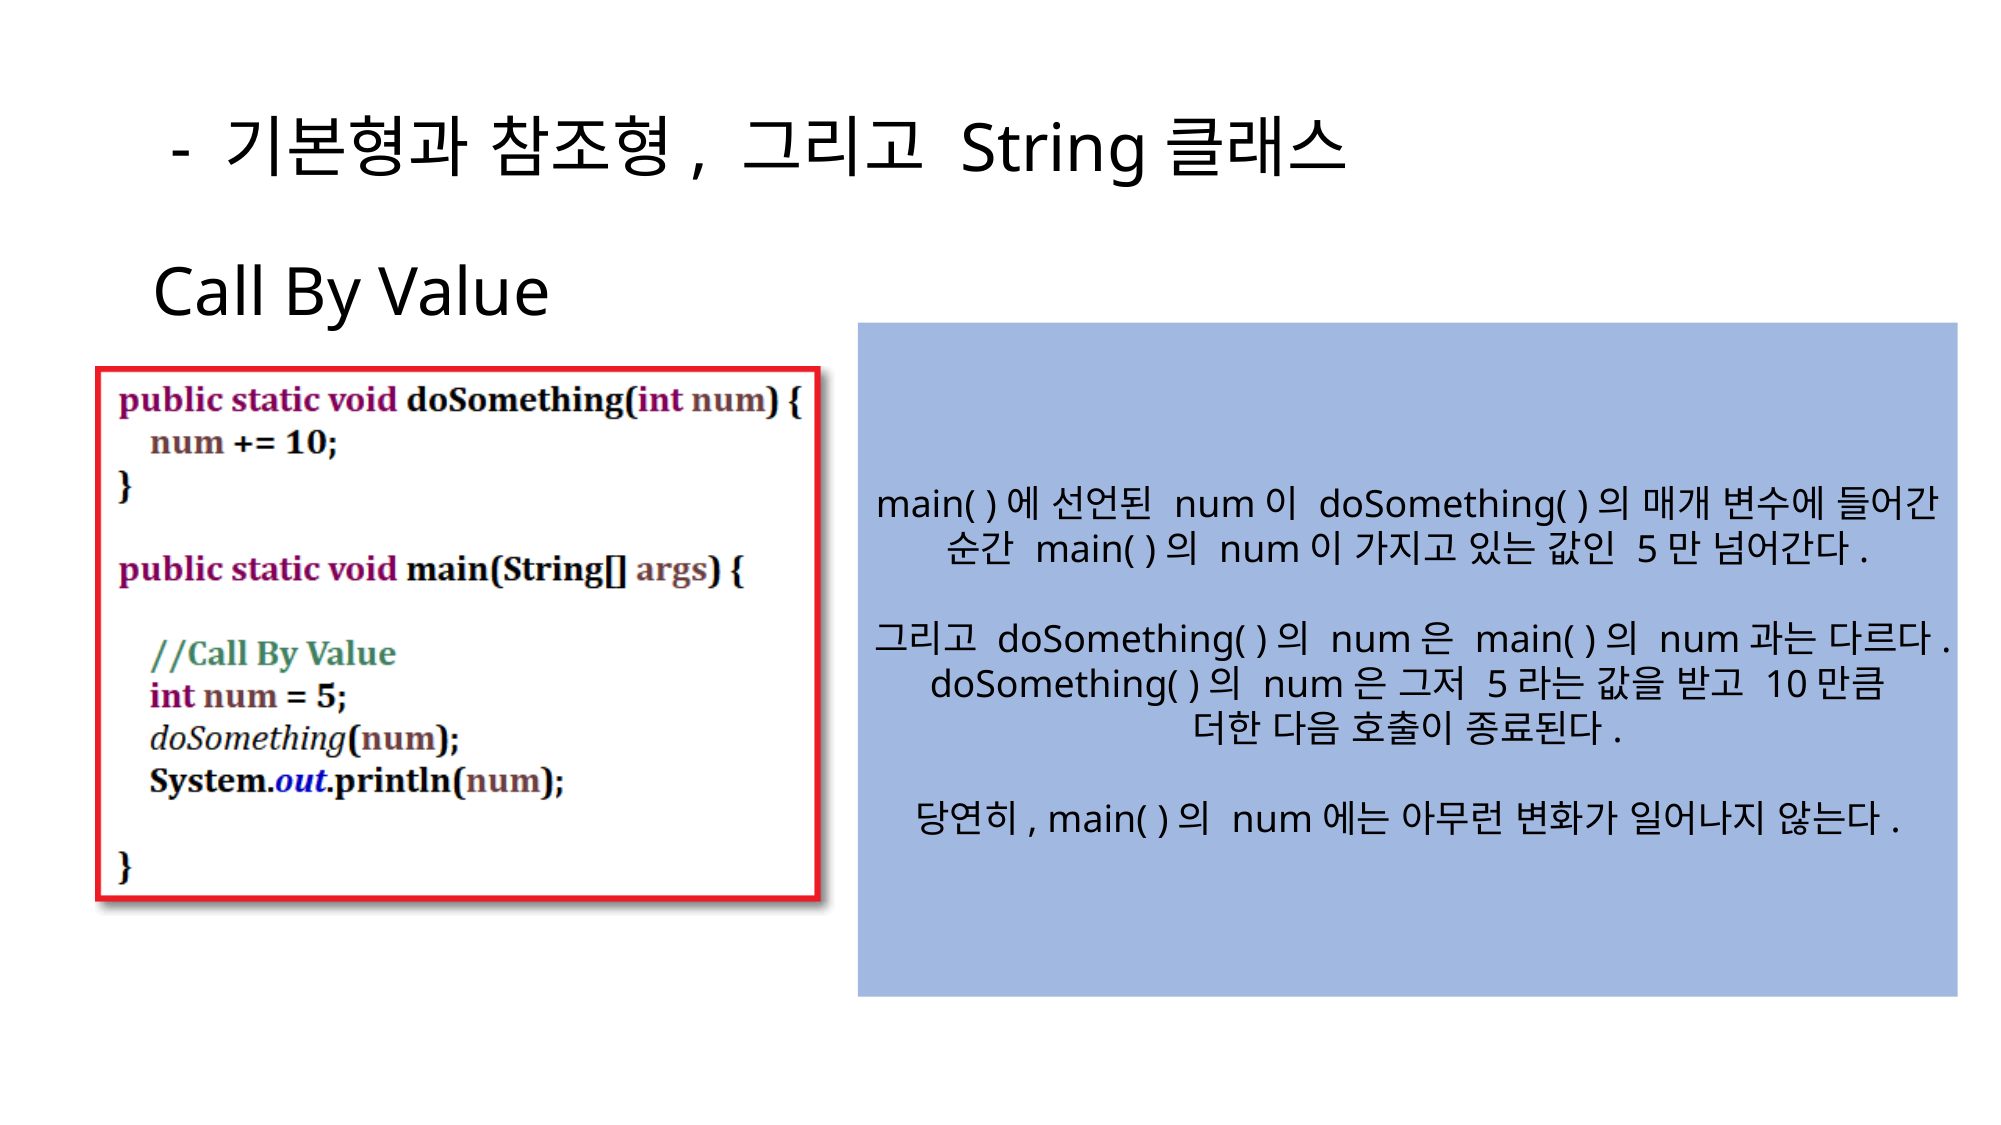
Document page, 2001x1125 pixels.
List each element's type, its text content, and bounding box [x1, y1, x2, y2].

picture [95, 366, 835, 916]
title - 기본형과 참조형, 그리고 String클래스 Call By Value [137, 75, 1755, 338]
text_box main( )에 선언된 num이 doSomething( )의 매개 변수에 들어간 순간 main( )의 num이 가지고 있는 값인 5만 넘어간다. 그리고 doSomething( )의 num은 main( )의 num과는 다르다. doSomething( )의 num은 그저 5라는 값을 받고 10만큼 더한 다음 호출이 종료된다. 당연히, main( )의 num에는 아무런 변화가 일어나지 않는다. [857, 322, 1958, 997]
